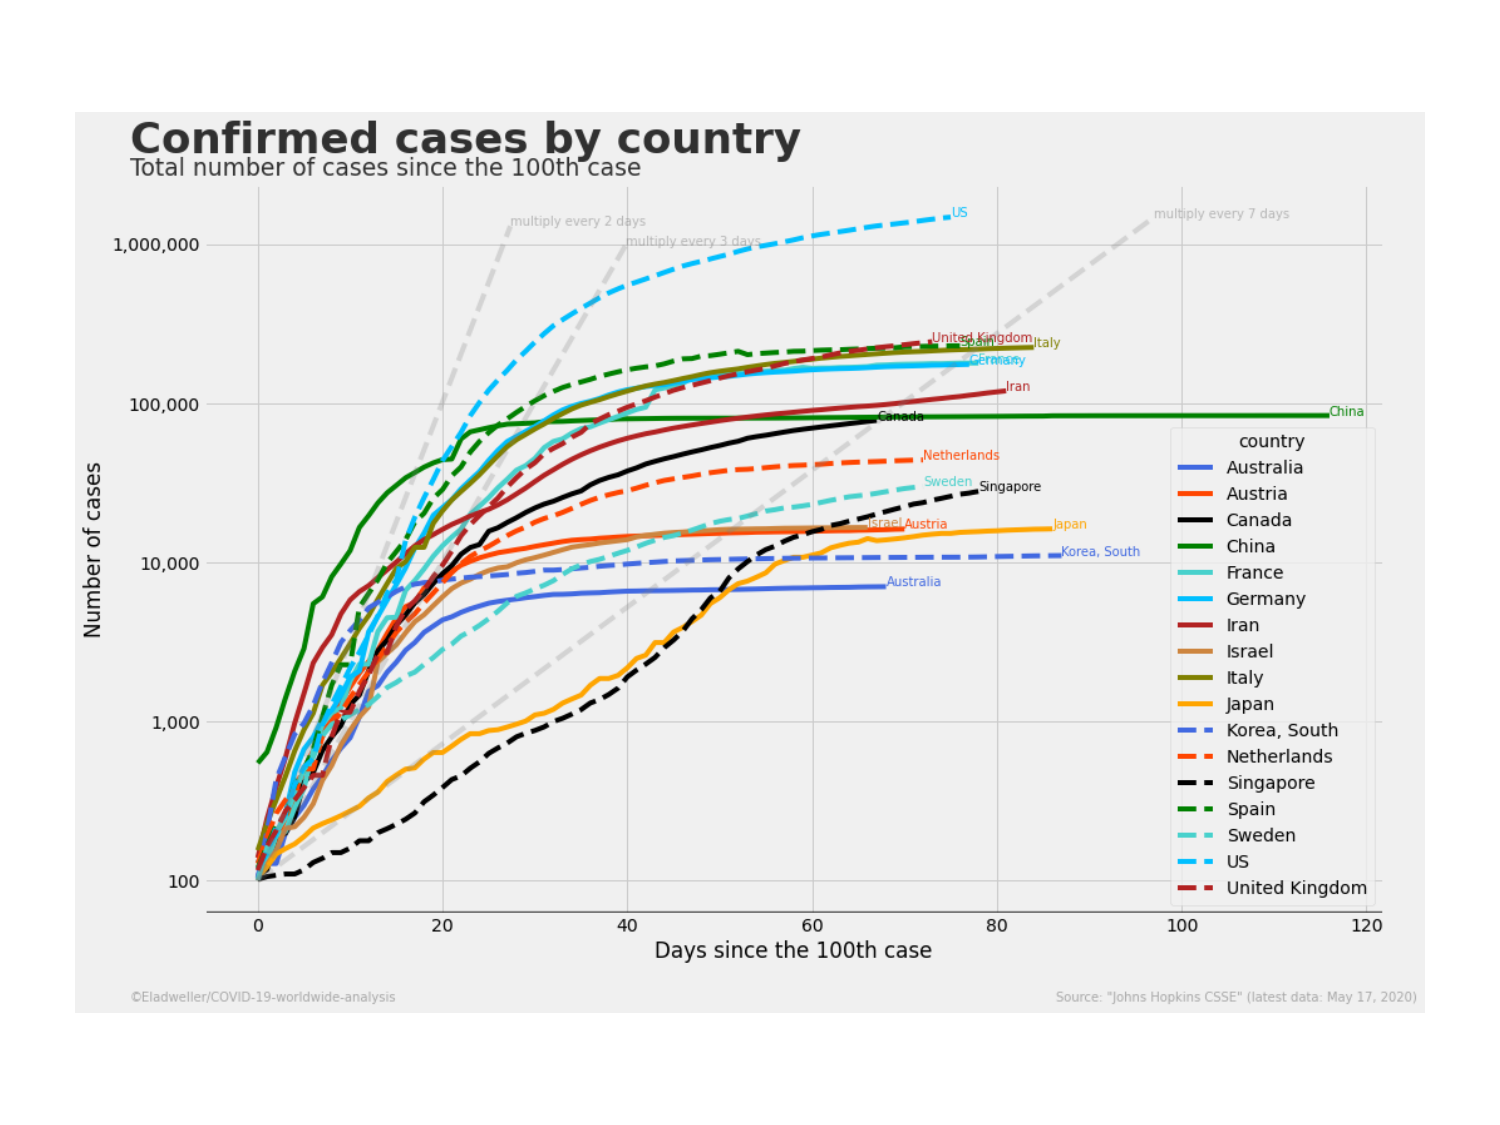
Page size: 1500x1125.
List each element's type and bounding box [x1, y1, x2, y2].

picture [74, 112, 1426, 1013]
